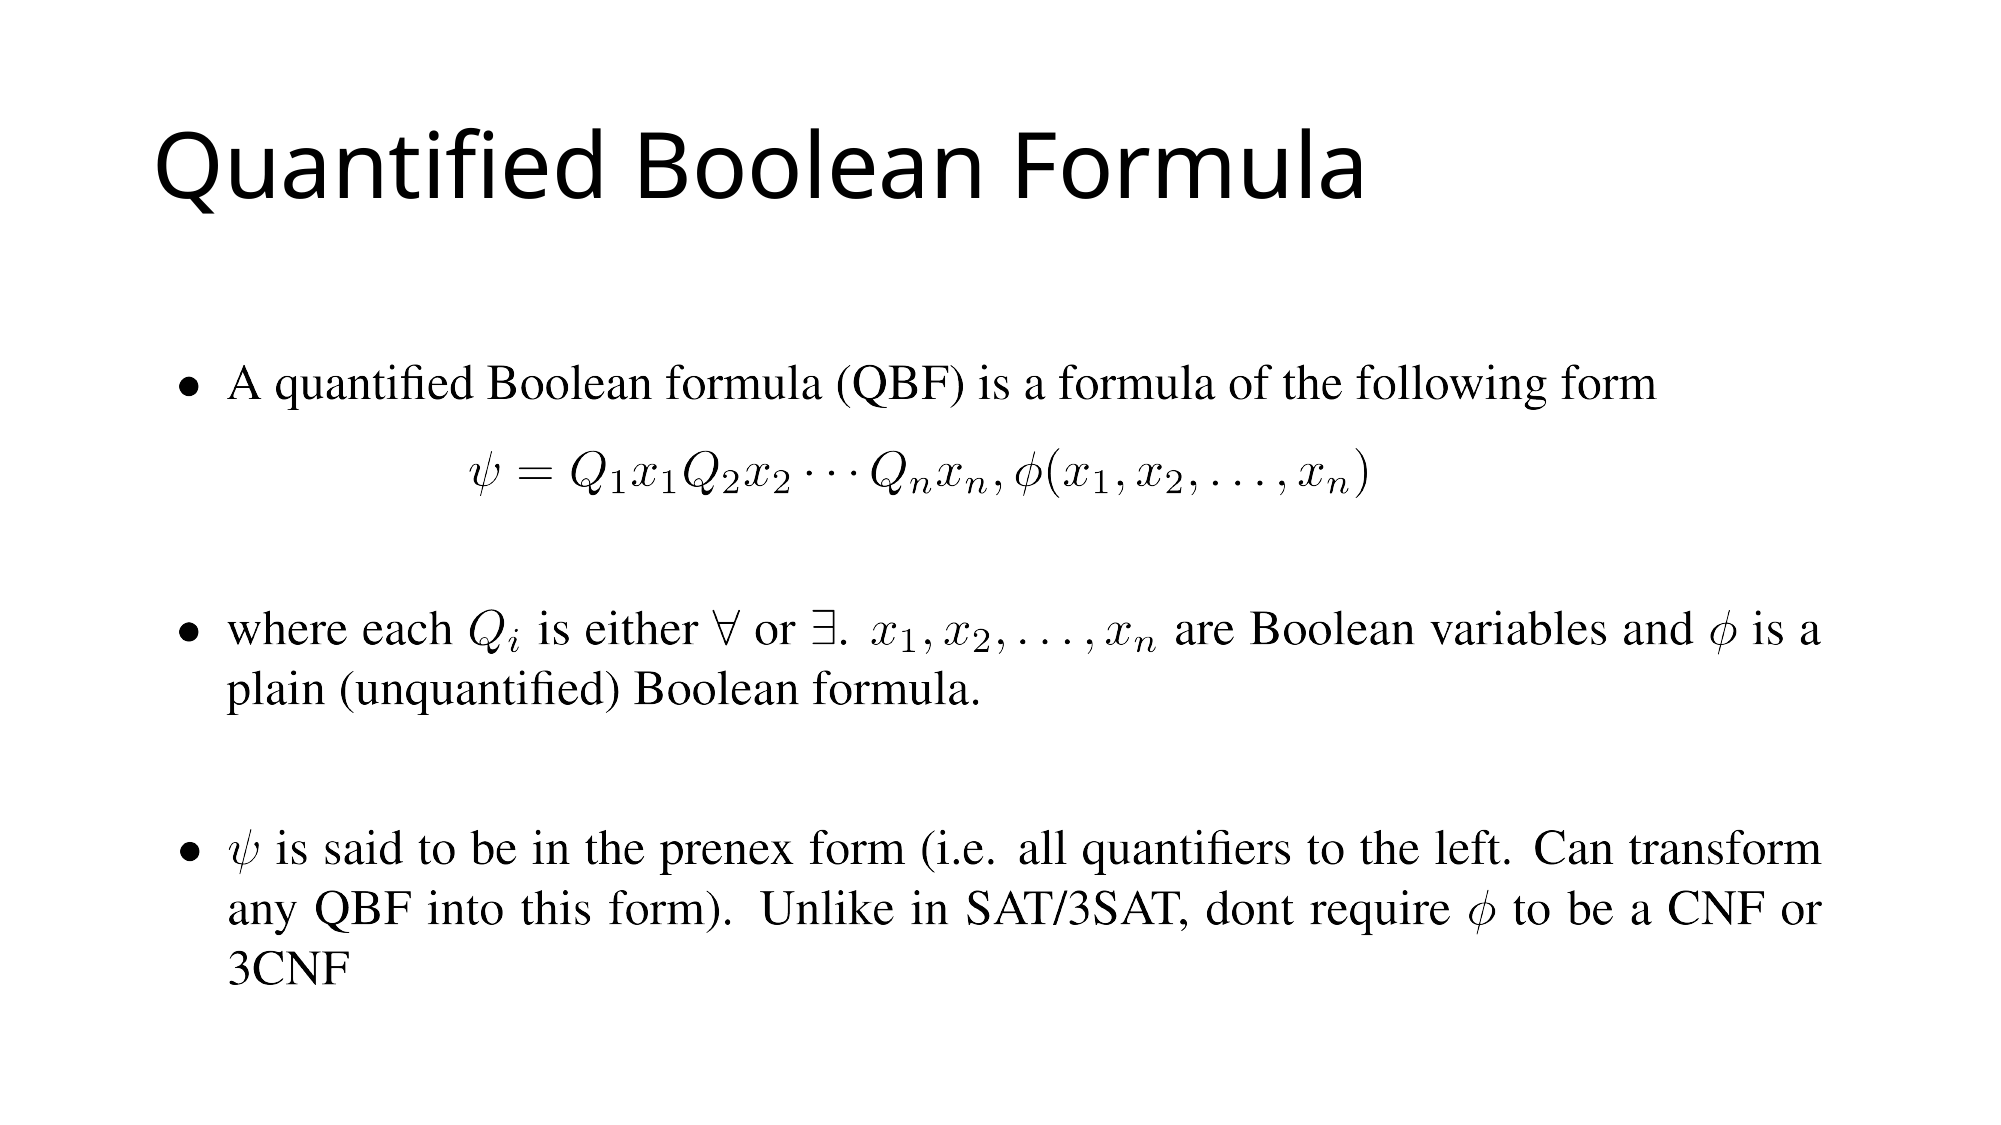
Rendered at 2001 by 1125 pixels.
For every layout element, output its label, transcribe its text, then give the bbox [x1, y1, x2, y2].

picture [469, 448, 1367, 498]
picture [180, 829, 1822, 985]
picture [179, 609, 1821, 715]
title Quantified Boolean Formula [137, 59, 1863, 278]
picture [179, 364, 1657, 410]
